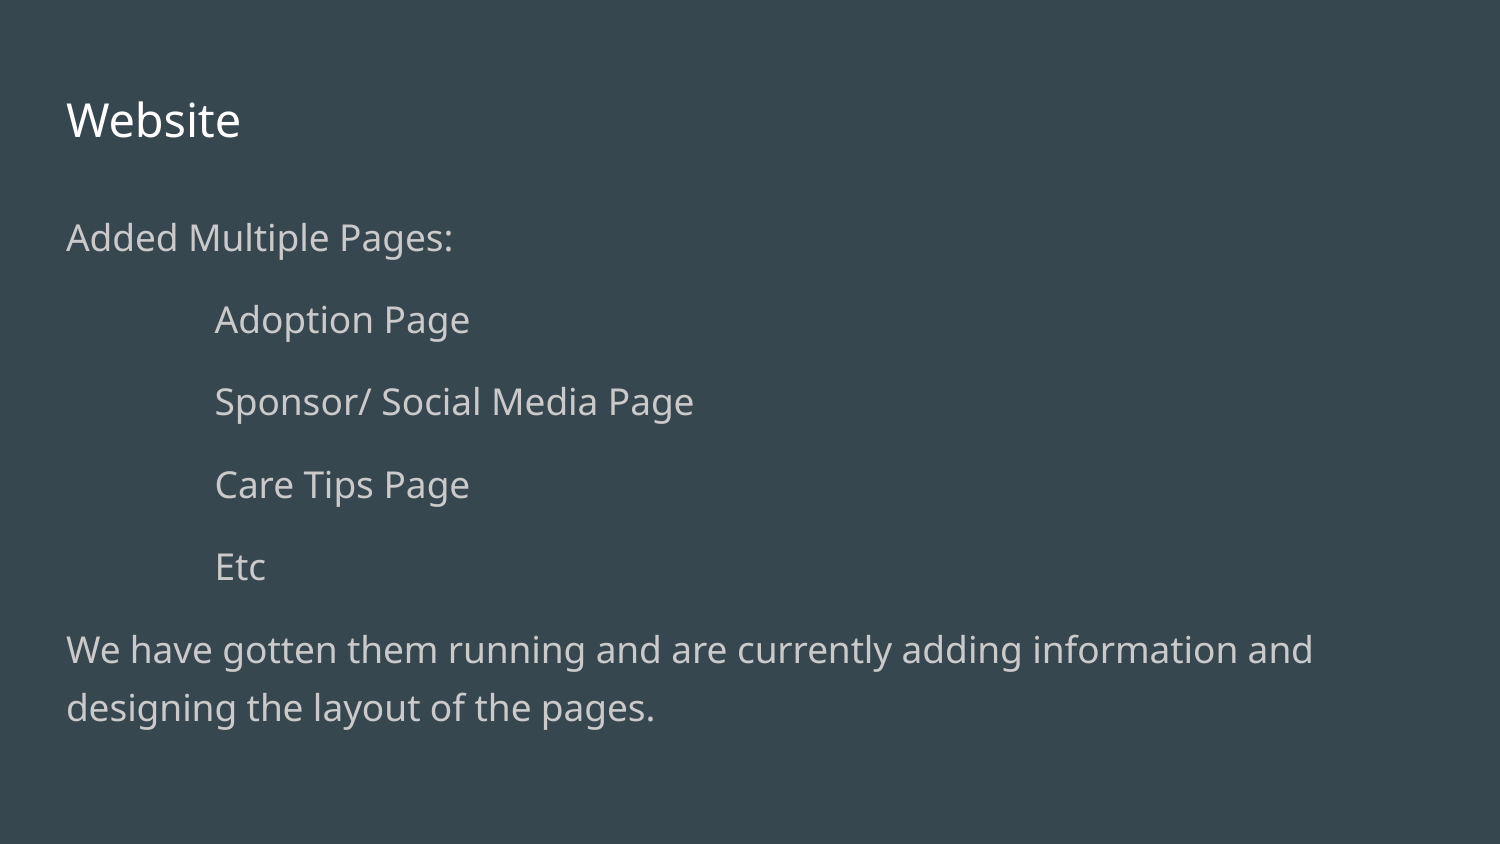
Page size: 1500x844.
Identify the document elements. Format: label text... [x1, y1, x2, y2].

list Added Multiple Pages: Adoption Page Sponsor/ Social Media Page Care Tips Page Etc We have gotten them running and are currently adding information and designing the layout of the pages. [51, 189, 1449, 750]
title Website [51, 72, 1449, 167]
